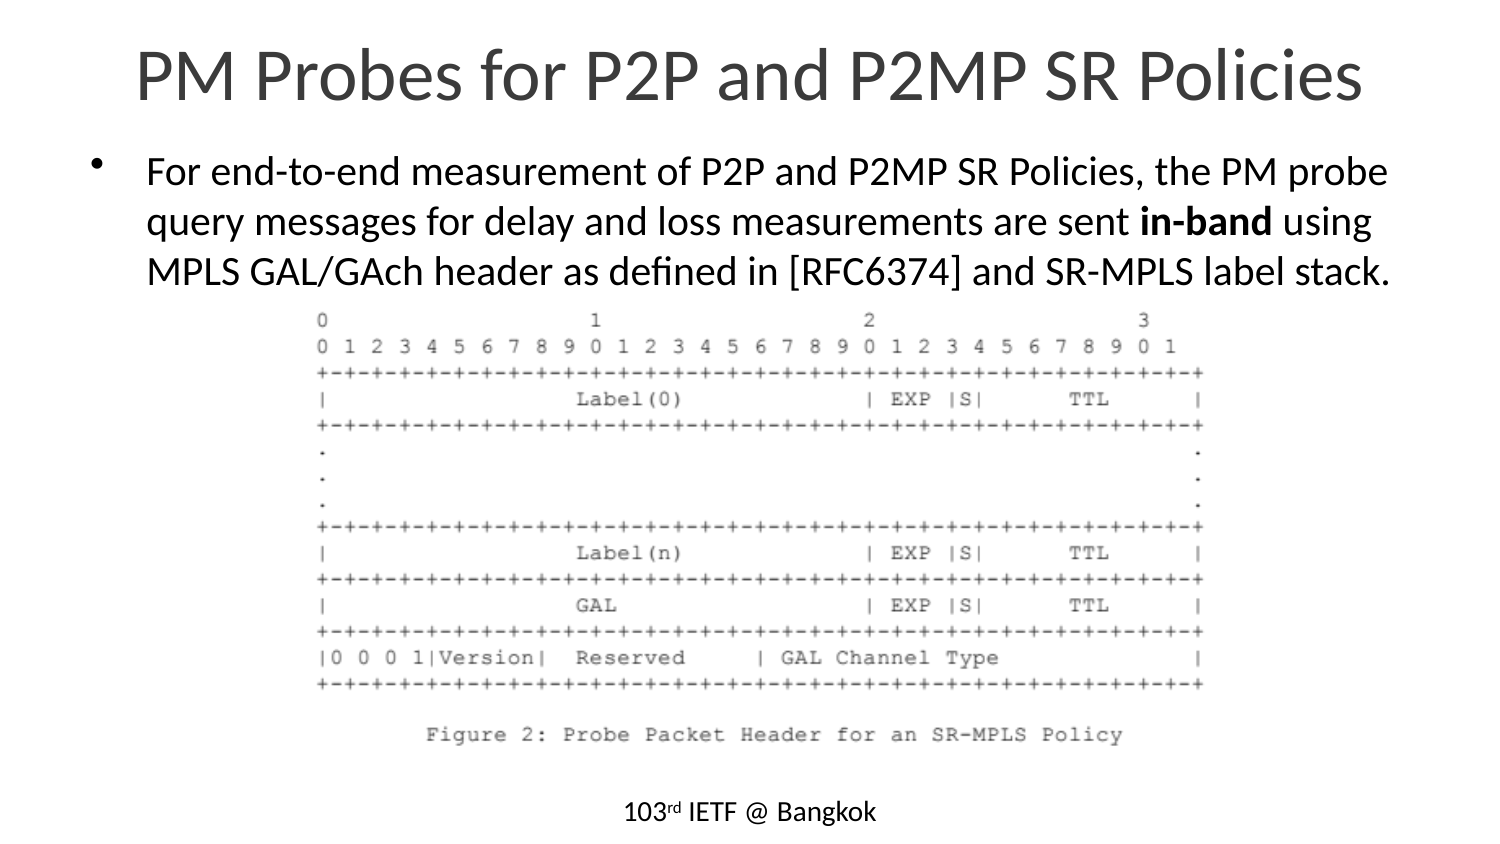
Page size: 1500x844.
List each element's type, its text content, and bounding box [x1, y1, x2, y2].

list For end-to-end measurement of P2P and P2MP SR Policies, the PM probe query messages for delay and loss measurements are sent in-band using MPLS GAL/GAch header as defined in [RFC6374] and SR-MPLS label stack. [74, 135, 1436, 339]
picture [262, 309, 1275, 779]
footer 103rd IETF @ Bangkok [512, 788, 988, 844]
title PM Probes for P2P and P2MP SR Policies [74, 0, 1426, 135]
